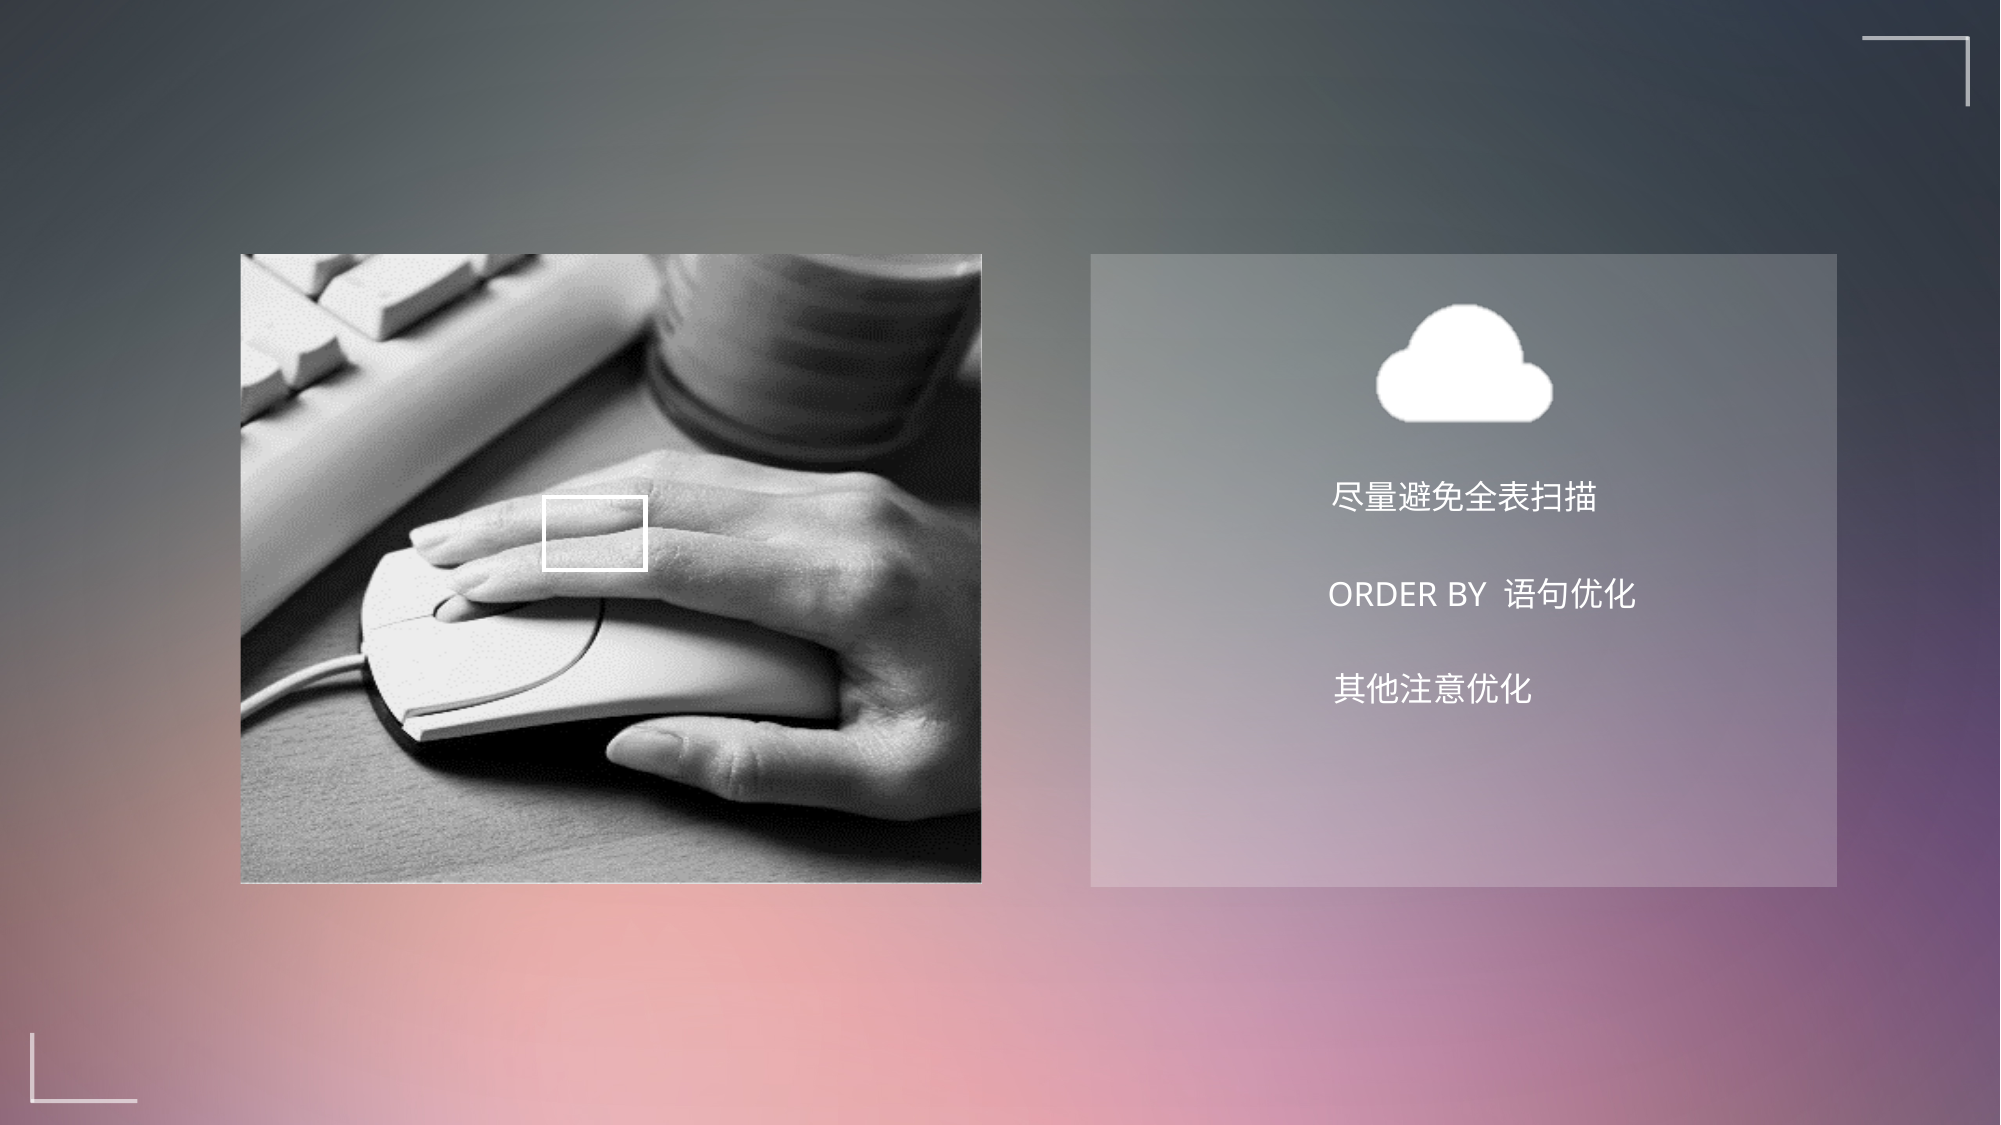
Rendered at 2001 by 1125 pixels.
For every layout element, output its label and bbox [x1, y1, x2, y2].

text_box [541, 494, 648, 572]
picture [0, 0, 2000, 1125]
text_box [1862, 36, 1969, 107]
text_box [31, 1032, 138, 1103]
